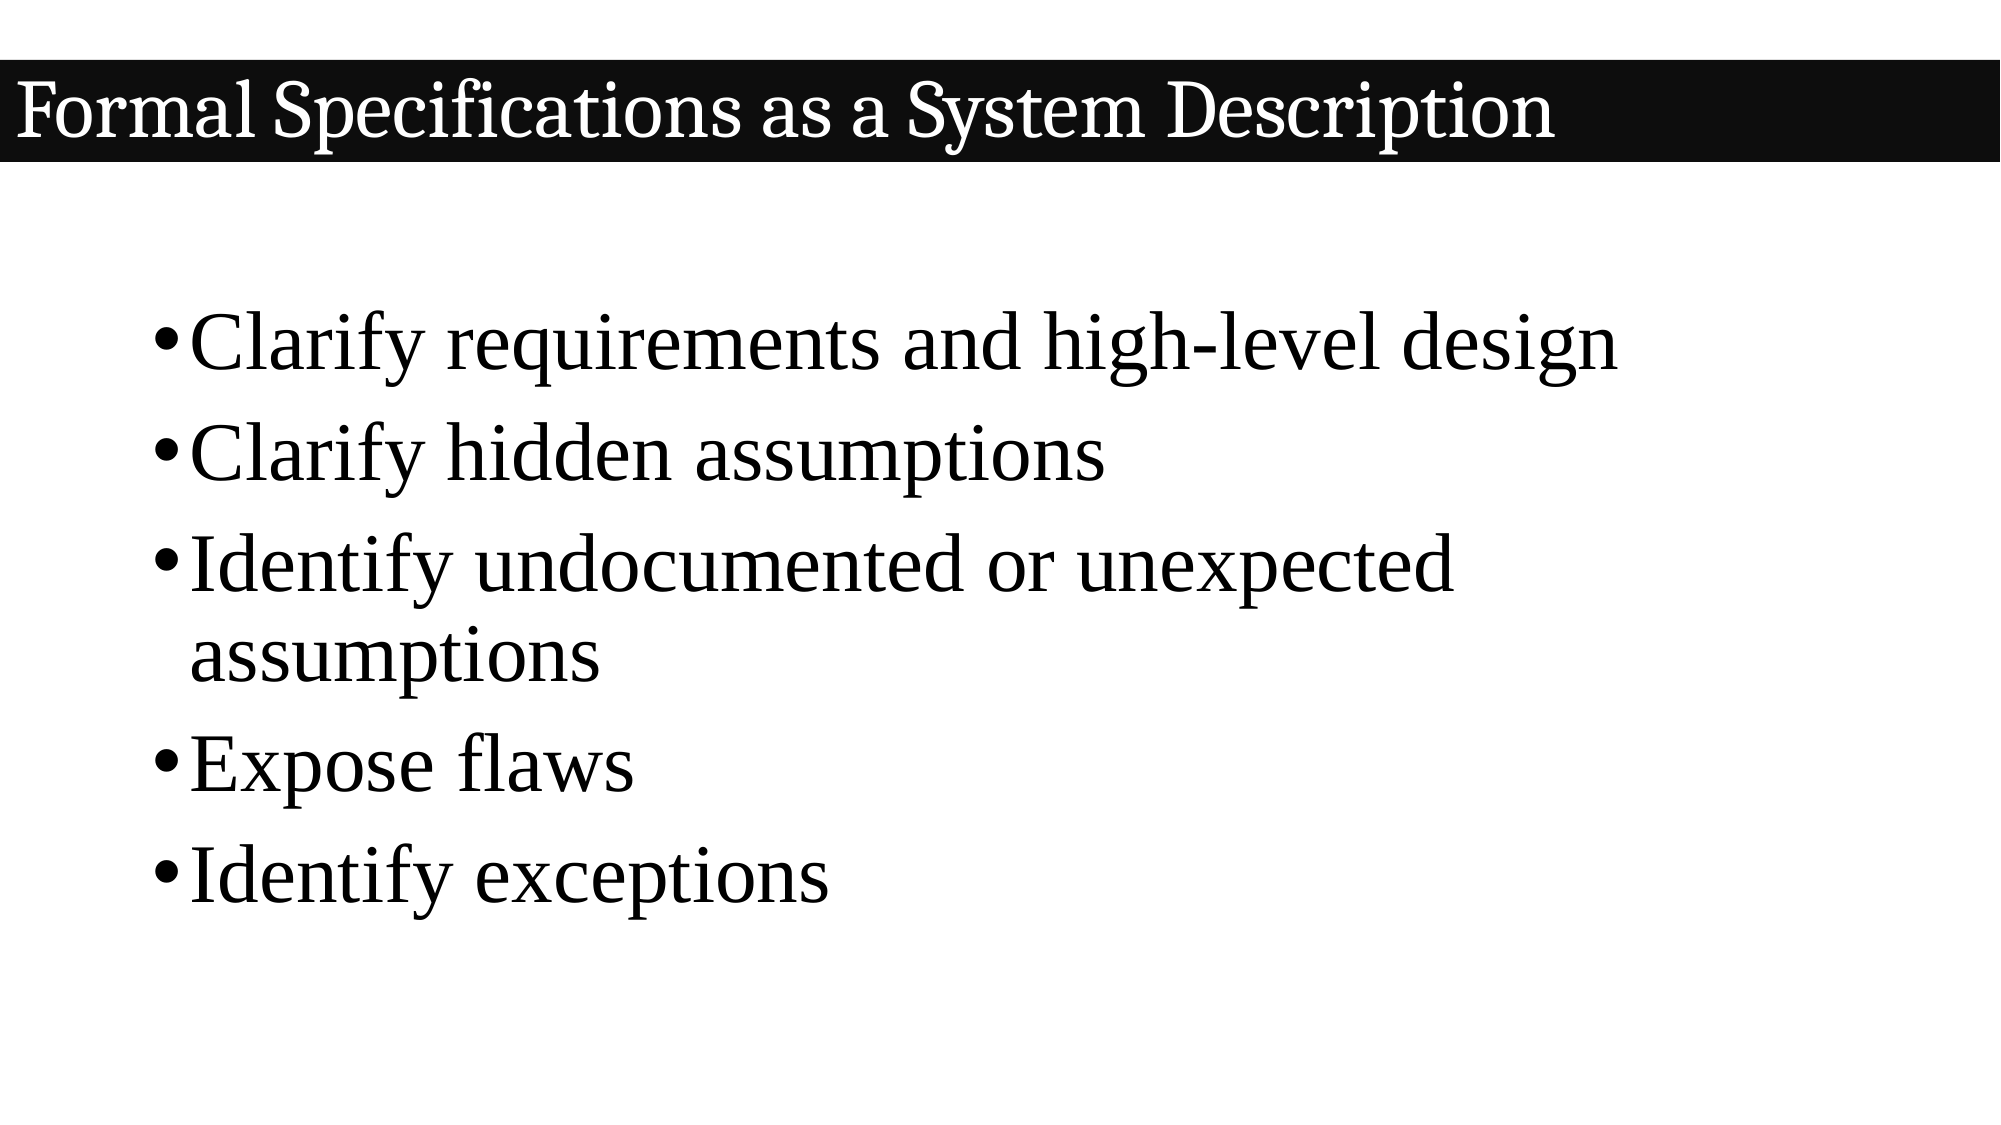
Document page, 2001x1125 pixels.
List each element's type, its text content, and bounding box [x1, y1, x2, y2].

list Clarify requirements and high-level design Clarify hidden assumptions Identify undocumented or unexpected assumptions Expose flaws Identify exceptions [137, 290, 1863, 1004]
text_box Formal Specifications as a System Description [0, 59, 2000, 162]
